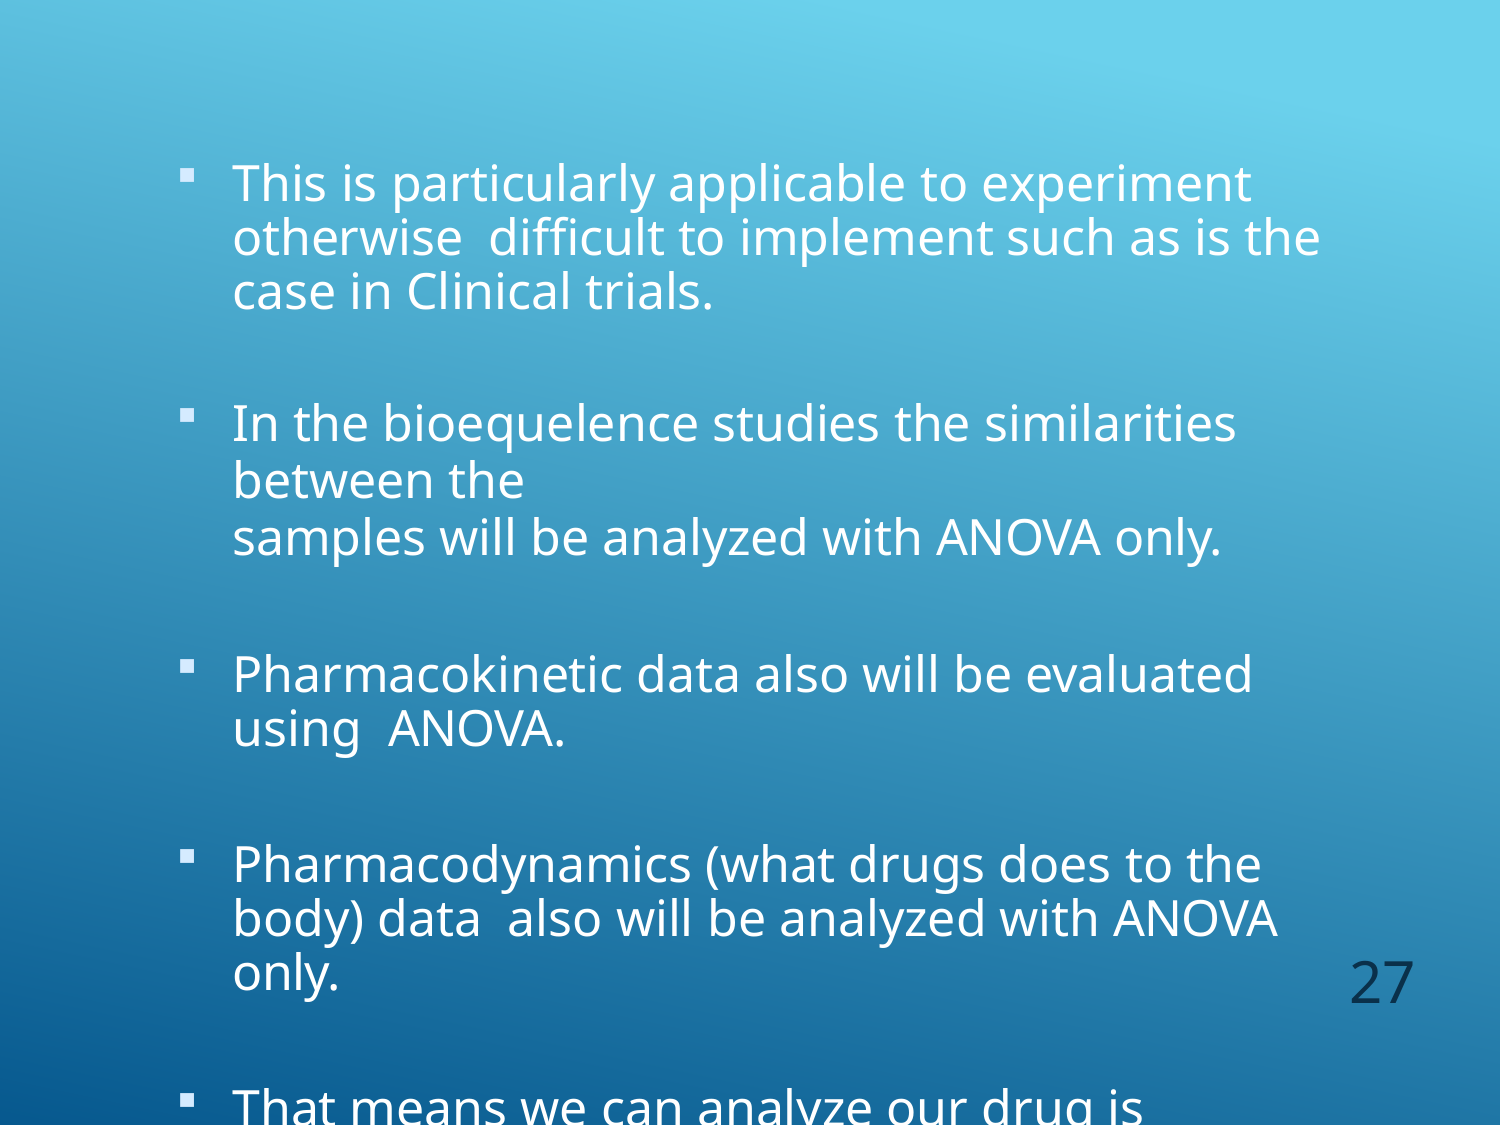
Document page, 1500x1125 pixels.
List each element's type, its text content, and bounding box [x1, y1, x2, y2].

slide_number 27 [1275, 372, 1416, 1025]
text_box This is particularly applicable to experiment otherwise difficult to implement such as is the case in Clinical trials. In the bioequelence studies the similarities between the samples will be analyzed with ANOVA only. Pharmacokinetic data also will be evaluated using ANOVA. Pharmacodynamics (what drugs does to the body) data also will be analyzed with ANOVA only. That means we can analyze our drug is showing significant pharmacological action (or) not. [174, 148, 1395, 1125]
